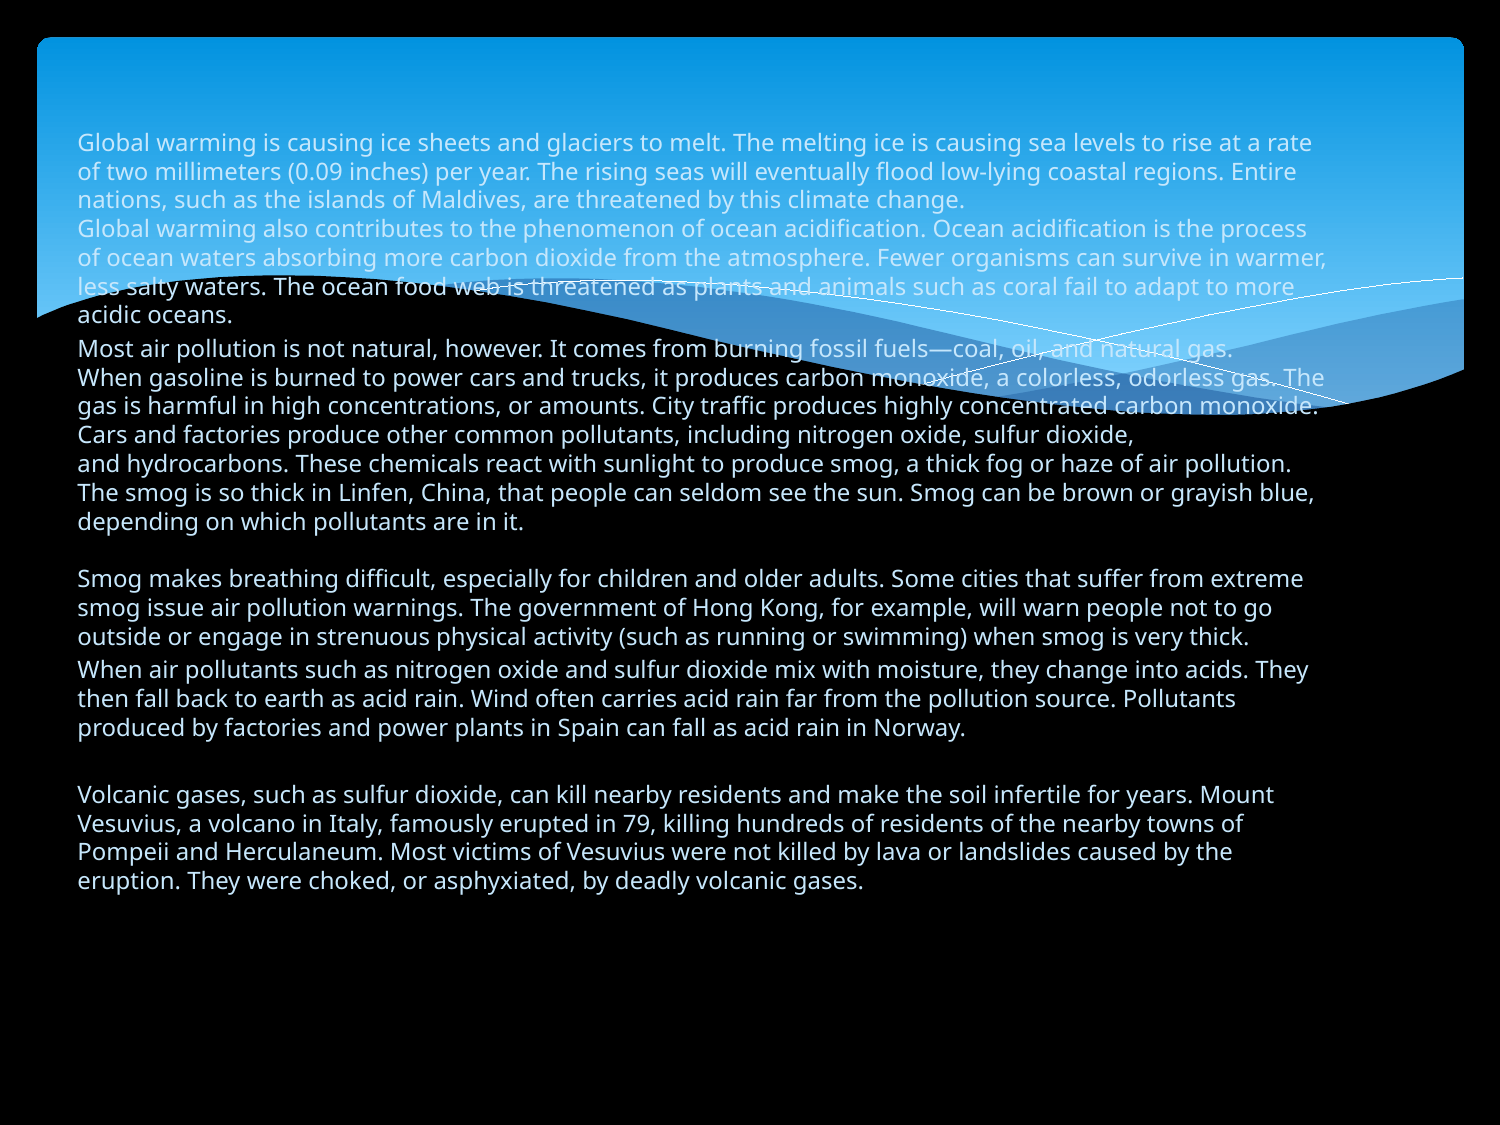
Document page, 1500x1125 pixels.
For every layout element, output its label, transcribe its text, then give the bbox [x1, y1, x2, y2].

list Global warming is causing ice sheets and glaciers to melt. The melting ice is causing sea levels to rise at a rate of two millimeters (0.09 inches) per year. The rising seas will eventually flood low-lying coastal regions. Entire nations, such as the islands of Maldives, are threatened by this climate change. Global warming also contributes to the phenomenon of ocean acidification. Ocean acidification is the process of ocean waters absorbing more carbon dioxide from the atmosphere. Fewer organisms can survive in warmer, less salty waters. The ocean food web is threatened as plants and animals such as coral fail to adapt to more acidic oceans. Most air pollution is not natural, however. It comes from burning fossil fuels—coal, oil, and natural gas. When gasoline is burned to power cars and trucks, it produces carbon monoxide, a colorless, odorless gas. The gas is harmful in high concentrations, or amounts. City traffic produces highly concentrated carbon monoxide. Cars and factories produce other common pollutants, including nitrogen oxide, sulfur dioxide, and hydrocarbons. These chemicals react with sunlight to produce smog, a thick fog or haze of air pollution. The smog is so thick in Linfen, China, that people can seldom see the sun. Smog can be brown or grayish blue, depending on which pollutants are in it. Smog makes breathing difficult, especially for children and older adults. Some cities that suffer from extreme smog issue air pollution warnings. The government of Hong Kong, for example, will warn people not to go outside or engage in strenuous physical activity (such as running or swimming) when smog is very thick. When air pollutants such as nitrogen oxide and sulfur dioxide mix with moisture, they change into acids. They then fall back to earth as acid rain. Wind often carries acid rain far from the pollution source. Pollutants produced by factories and power plants in Spain can fall as acid rain in Norway. Volcanic gases, such as sulfur dioxide, can kill nearby residents and make the soil infertile for years. Mount Vesuvius, a volcano in Italy, famously erupted in 79, killing hundreds of residents of the nearby towns of Pompeii and Herculaneum. Most victims of Vesuvius were not killed by lava or landslides caused by the eruption. They were choked, or asphyxiated, by deadly volcanic gases. [62, 62, 1348, 972]
